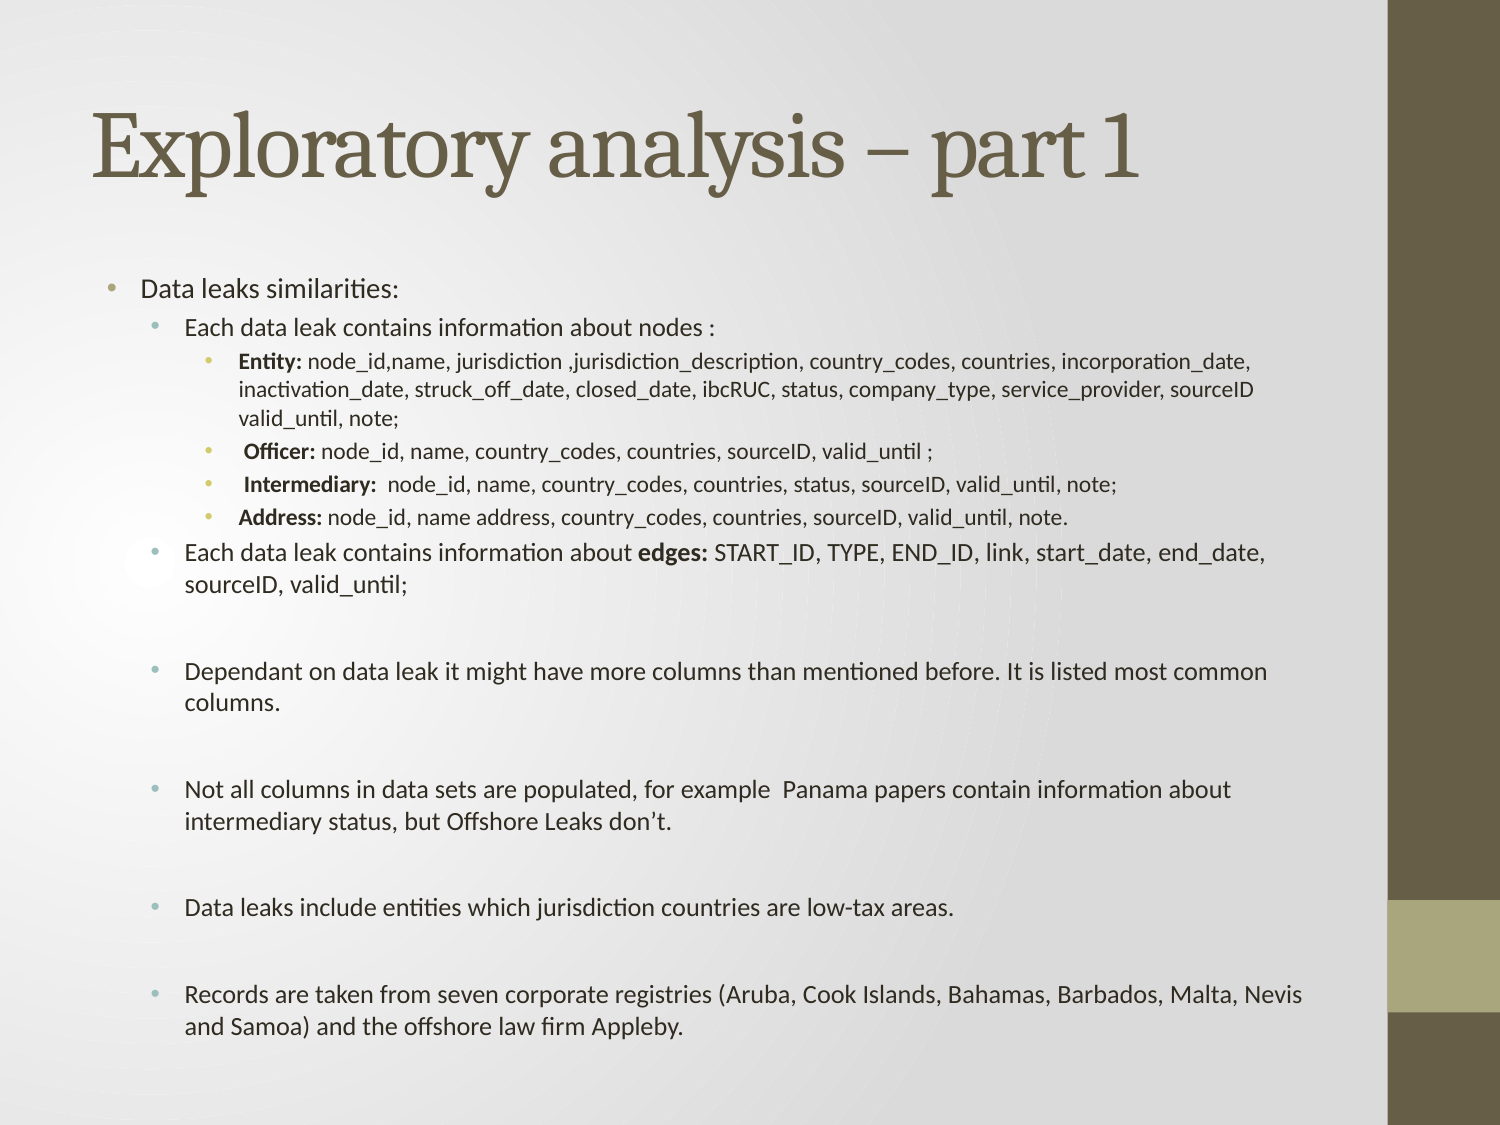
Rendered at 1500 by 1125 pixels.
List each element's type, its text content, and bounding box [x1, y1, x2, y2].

list Data leaks similarities: Each data leak contains information about nodes : Entity: node_id,name, jurisdiction ,jurisdiction_description, country_codes, countries, incorporation_date, inactivation_date, struck_off_date, closed_date, ibcRUC, status, company_type, service_provider, sourceID valid_until, note; Officer: node_id, name, country_codes, countries, sourceID, valid_until ; Intermediary: node_id, name, country_codes, countries, status, sourceID, valid_until, note; Address: node_id, name address, country_codes, countries, sourceID, valid_until, note. Each data leak contains information about edges: START_ID, TYPE, END_ID, link, start_date, end_date, sourceID, valid_until; Dependant on data leak it might have more columns than mentioned before. It is listed most common columns. Not all columns in data sets are populated, for example Panama papers contain information about intermediary status, but Offshore Leaks don’t. Data leaks include entities which jurisdiction countries are low-tax areas. Records are taken from seven corporate registries (Aruba, Cook Islands, Bahamas, Barbados, Malta, Nevis and Samoa) and the offshore law firm Appleby. [75, 262, 1325, 1050]
title Exploratory analysis – part 1 [75, 45, 1325, 233]
